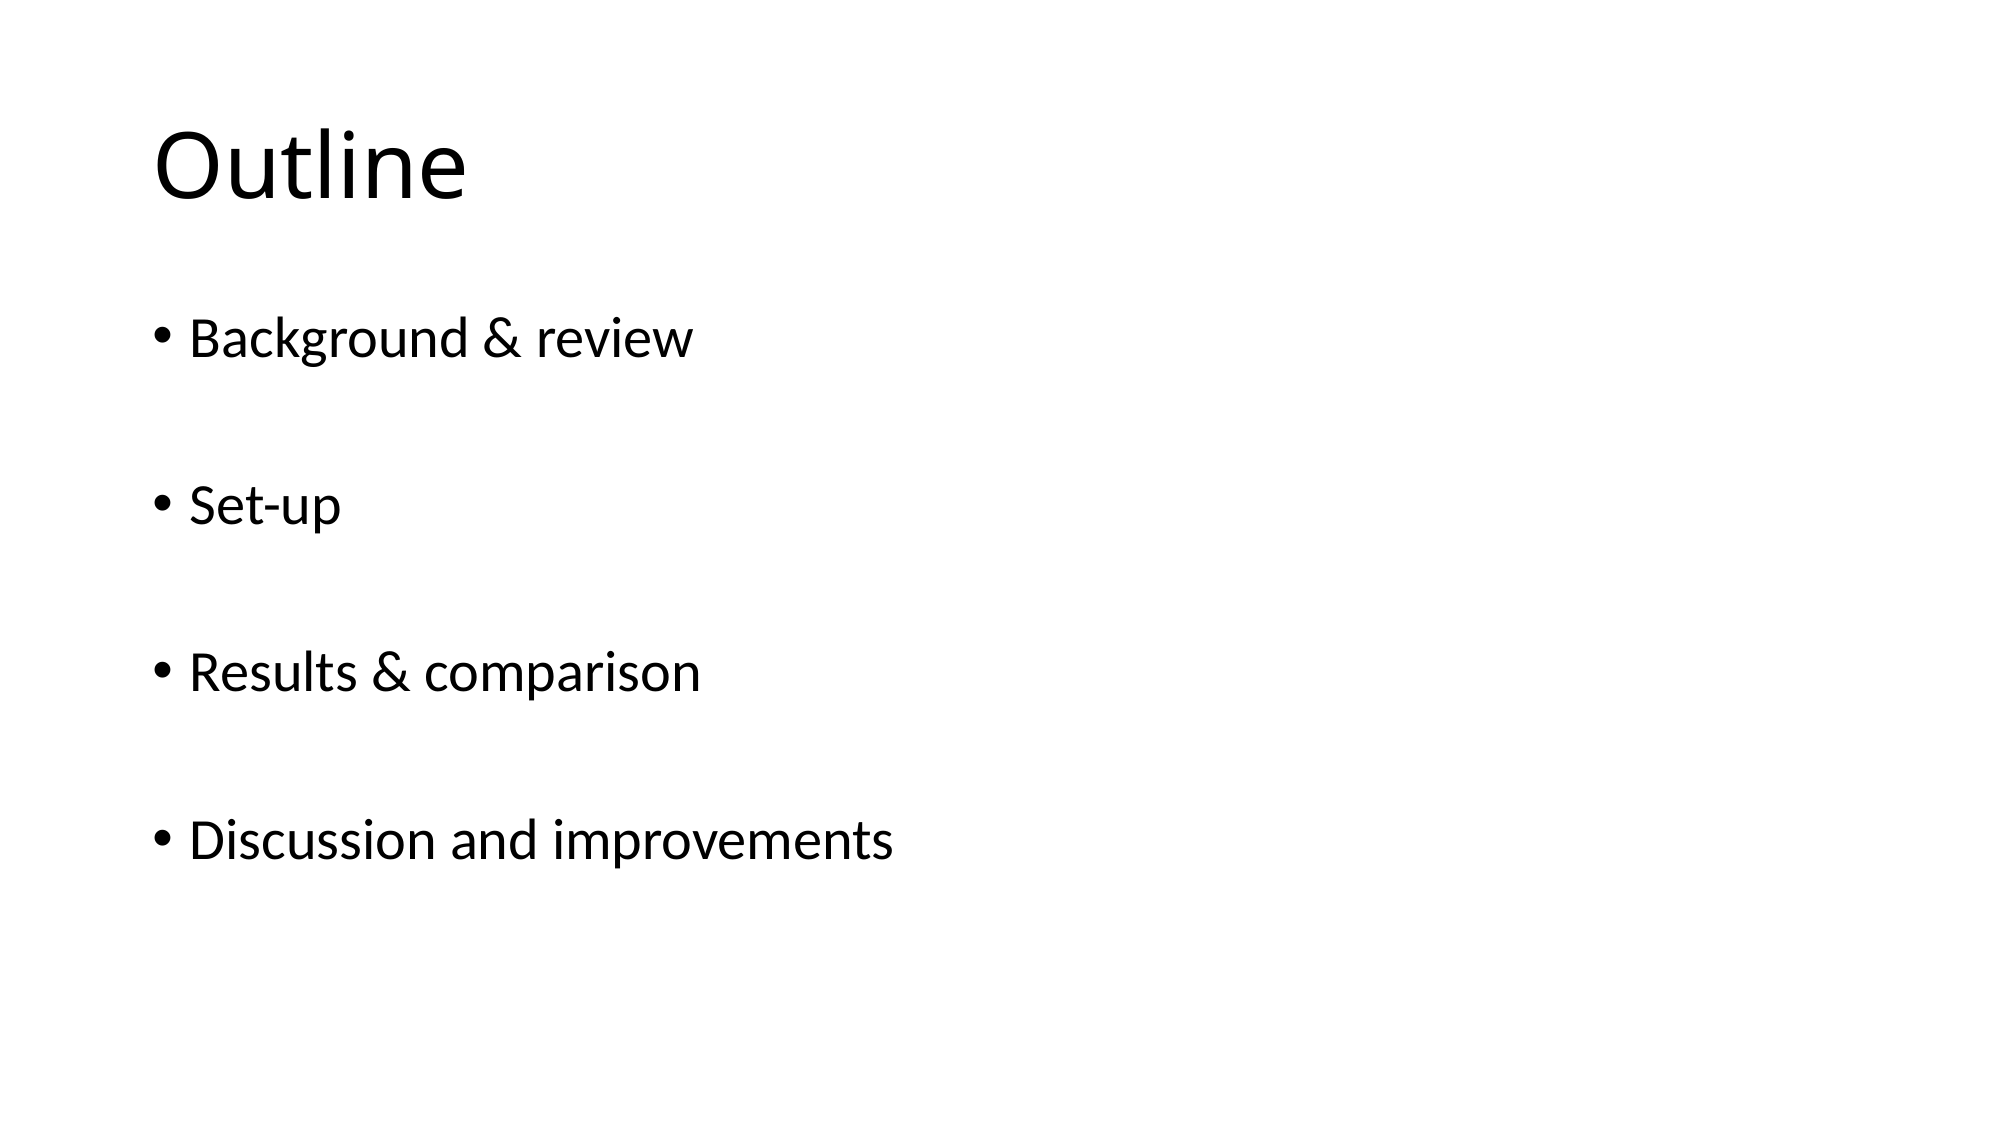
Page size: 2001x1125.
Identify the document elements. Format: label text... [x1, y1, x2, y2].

title Outline [137, 59, 1863, 278]
list Background & review Set-up Results & comparison Discussion and improvements [137, 299, 1863, 1014]
